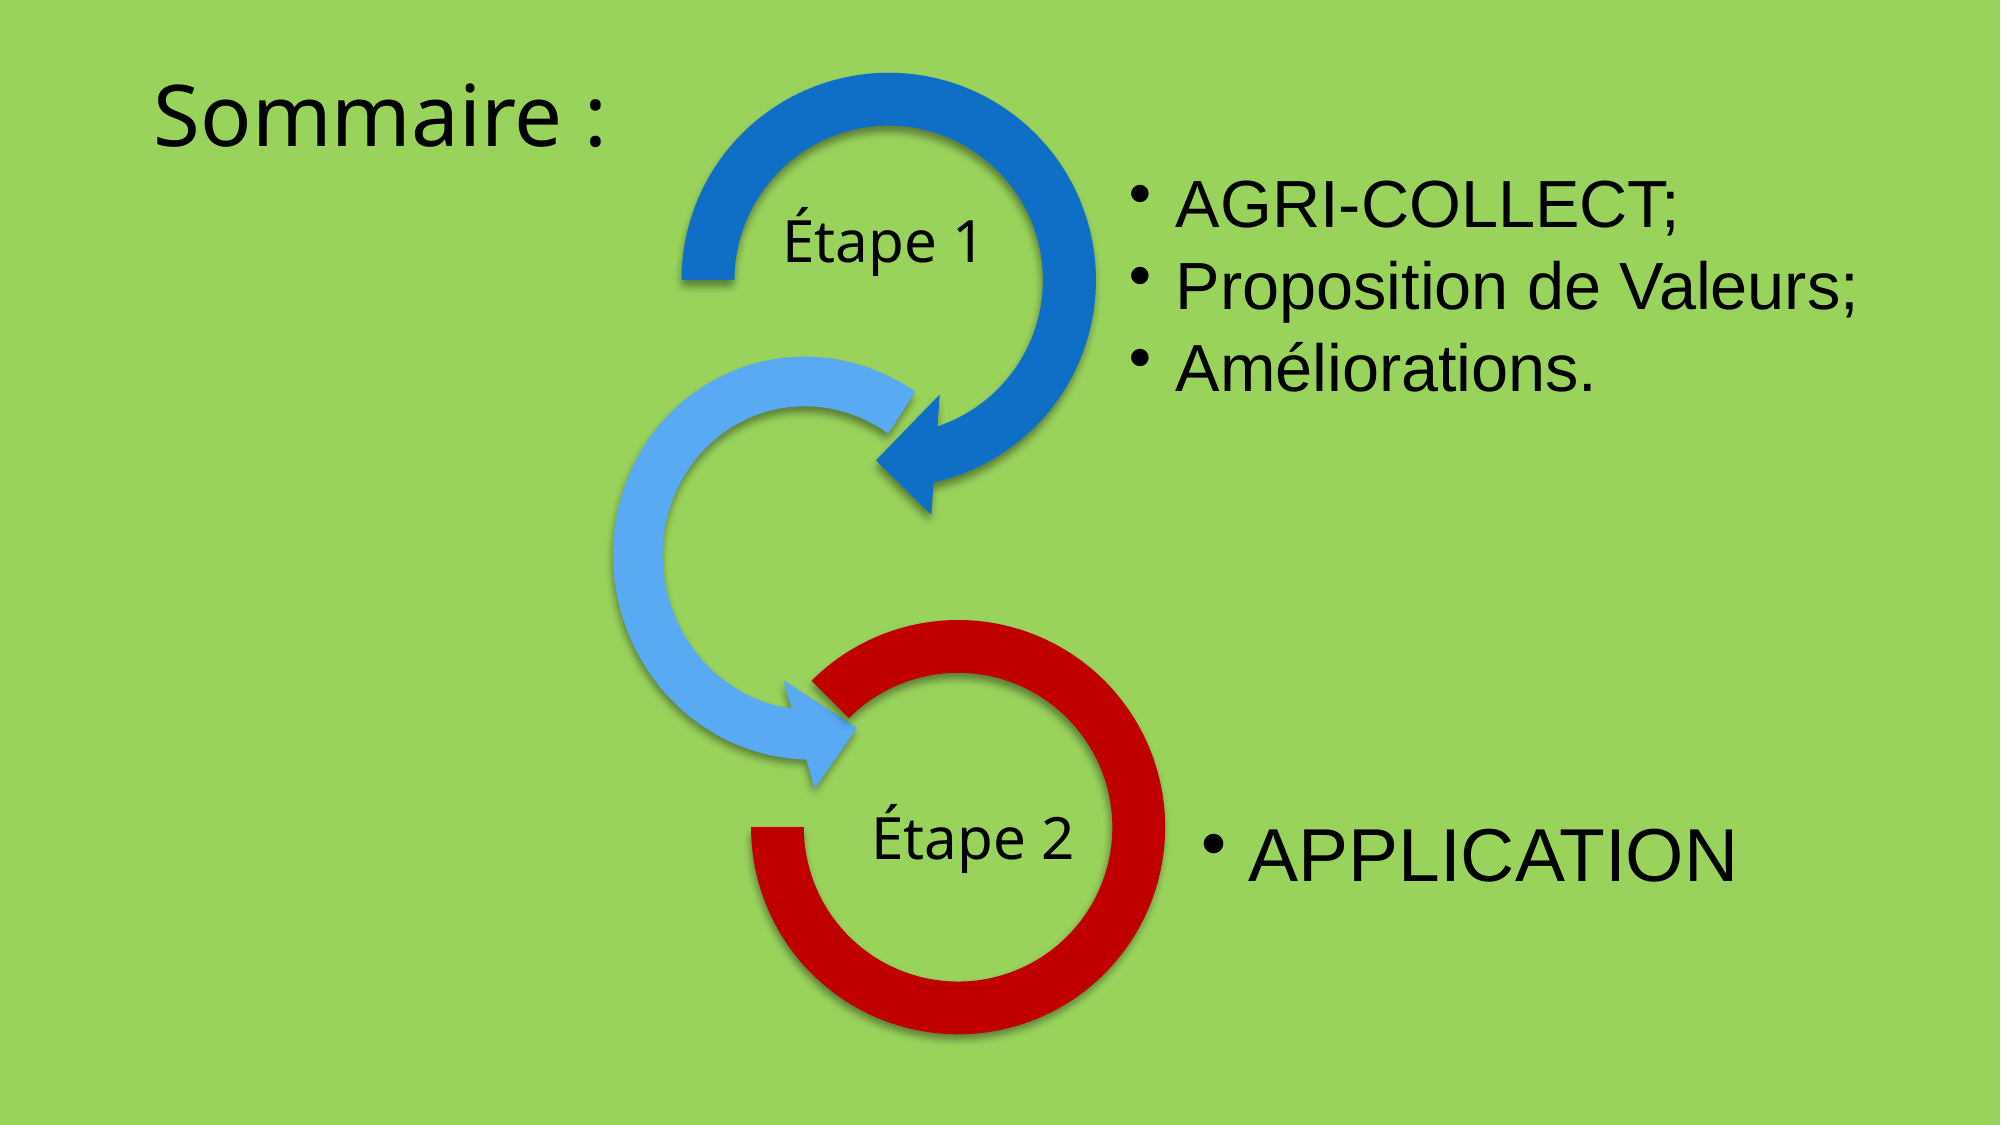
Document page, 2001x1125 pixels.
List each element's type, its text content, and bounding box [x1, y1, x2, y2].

title Sommaire : [138, 60, 637, 177]
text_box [637, 59, 1972, 1062]
